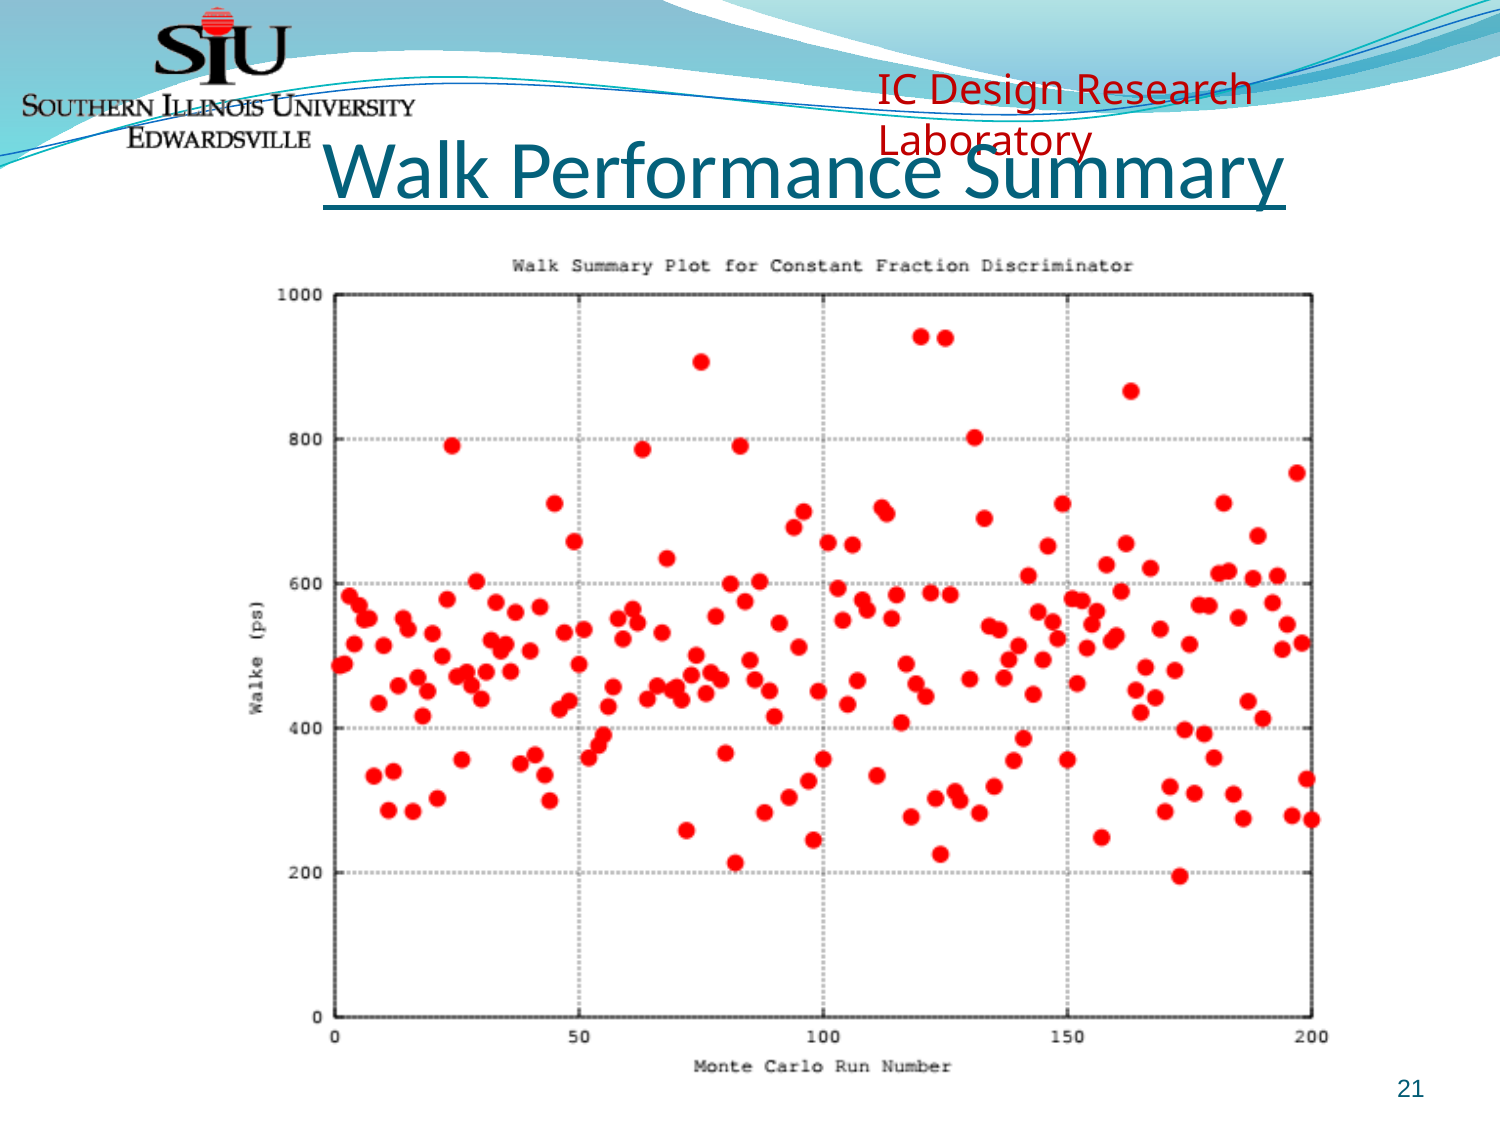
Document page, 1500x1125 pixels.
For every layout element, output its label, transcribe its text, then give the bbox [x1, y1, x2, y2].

slide_number 21 [1369, 1042, 1425, 1103]
picture [12, 0, 427, 172]
picture [224, 215, 1363, 1125]
title Walk Performance Summary [184, 137, 1425, 216]
